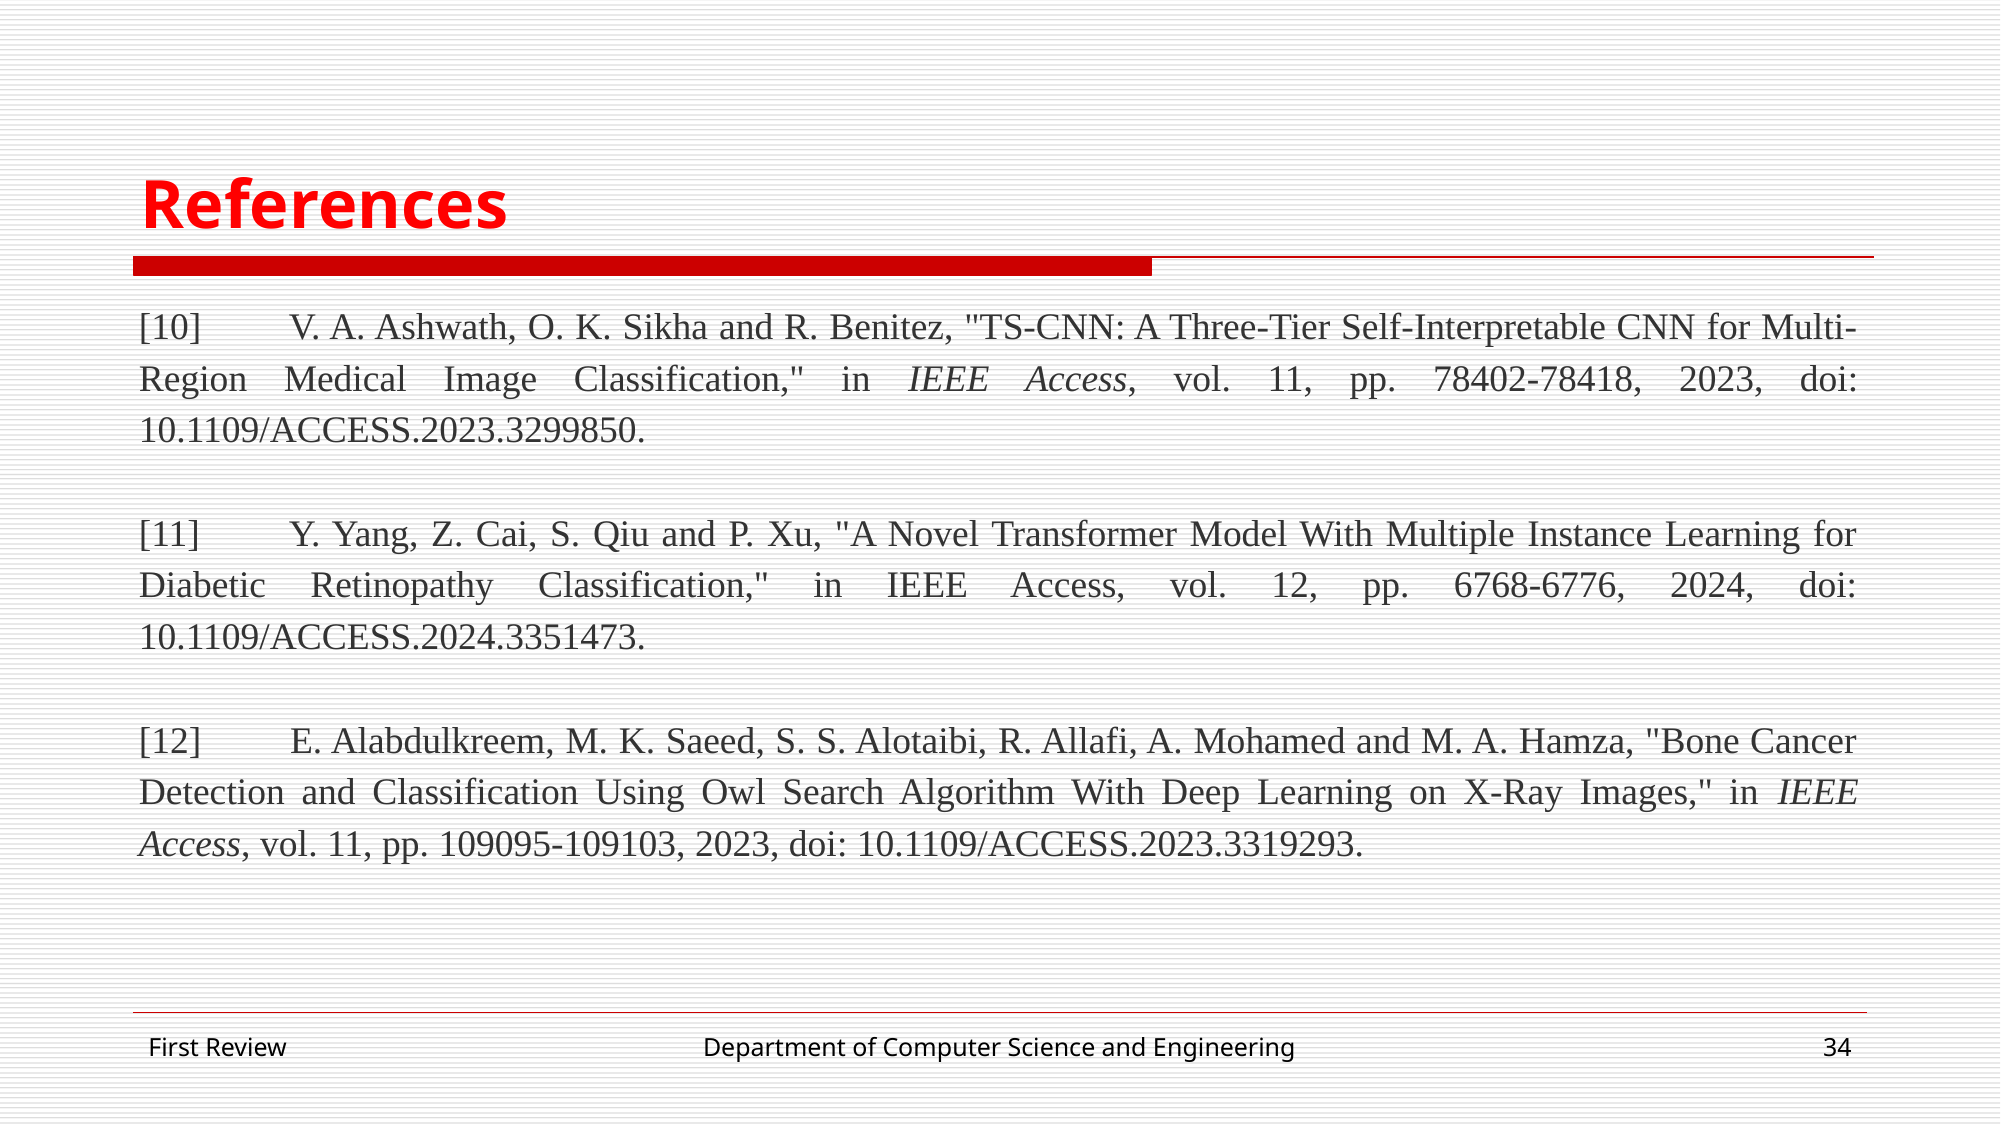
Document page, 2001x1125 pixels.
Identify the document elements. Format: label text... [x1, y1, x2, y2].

title References [125, 50, 1876, 250]
slide_number ‹#› [1433, 1024, 1867, 1103]
slide_number First Review [133, 1024, 567, 1103]
footer Department of Computer Science and Engineering [683, 1024, 1317, 1103]
list [10] V. A. Ashwath, O. K. Sikha and R. Benitez, "TS-CNN: A Three-Tier Self-Interpretable CNN for Multi-Region Medical Image Classification," in IEEE Access, vol. 11, pp. 78402-78418, 2023, doi: 10.1109/ACCESS.2023.3299850. [11] Y. Yang, Z. Cai, S. Qiu and P. Xu, "A Novel Transformer Model With Multiple Instance Learning for Diabetic Retinopathy Classification," in IEEE Access, vol. 12, pp. 6768-6776, 2024, doi: 10.1109/ACCESS.2024.3351473. [12] E. Alabdulkreem, M. K. Saeed, S. S. Alotaibi, R. Allafi, A. Mohamed and M. A. Hamza, "Bone Cancer Detection and Classification Using Owl Search Algorithm With Deep Learning on X-Ray Images," in IEEE Access, vol. 11, pp. 109095-109103, 2023, doi: 10.1109/ACCESS.2023.3319293. [123, 287, 1874, 988]
picture [0, 0, 2001, 1125]
